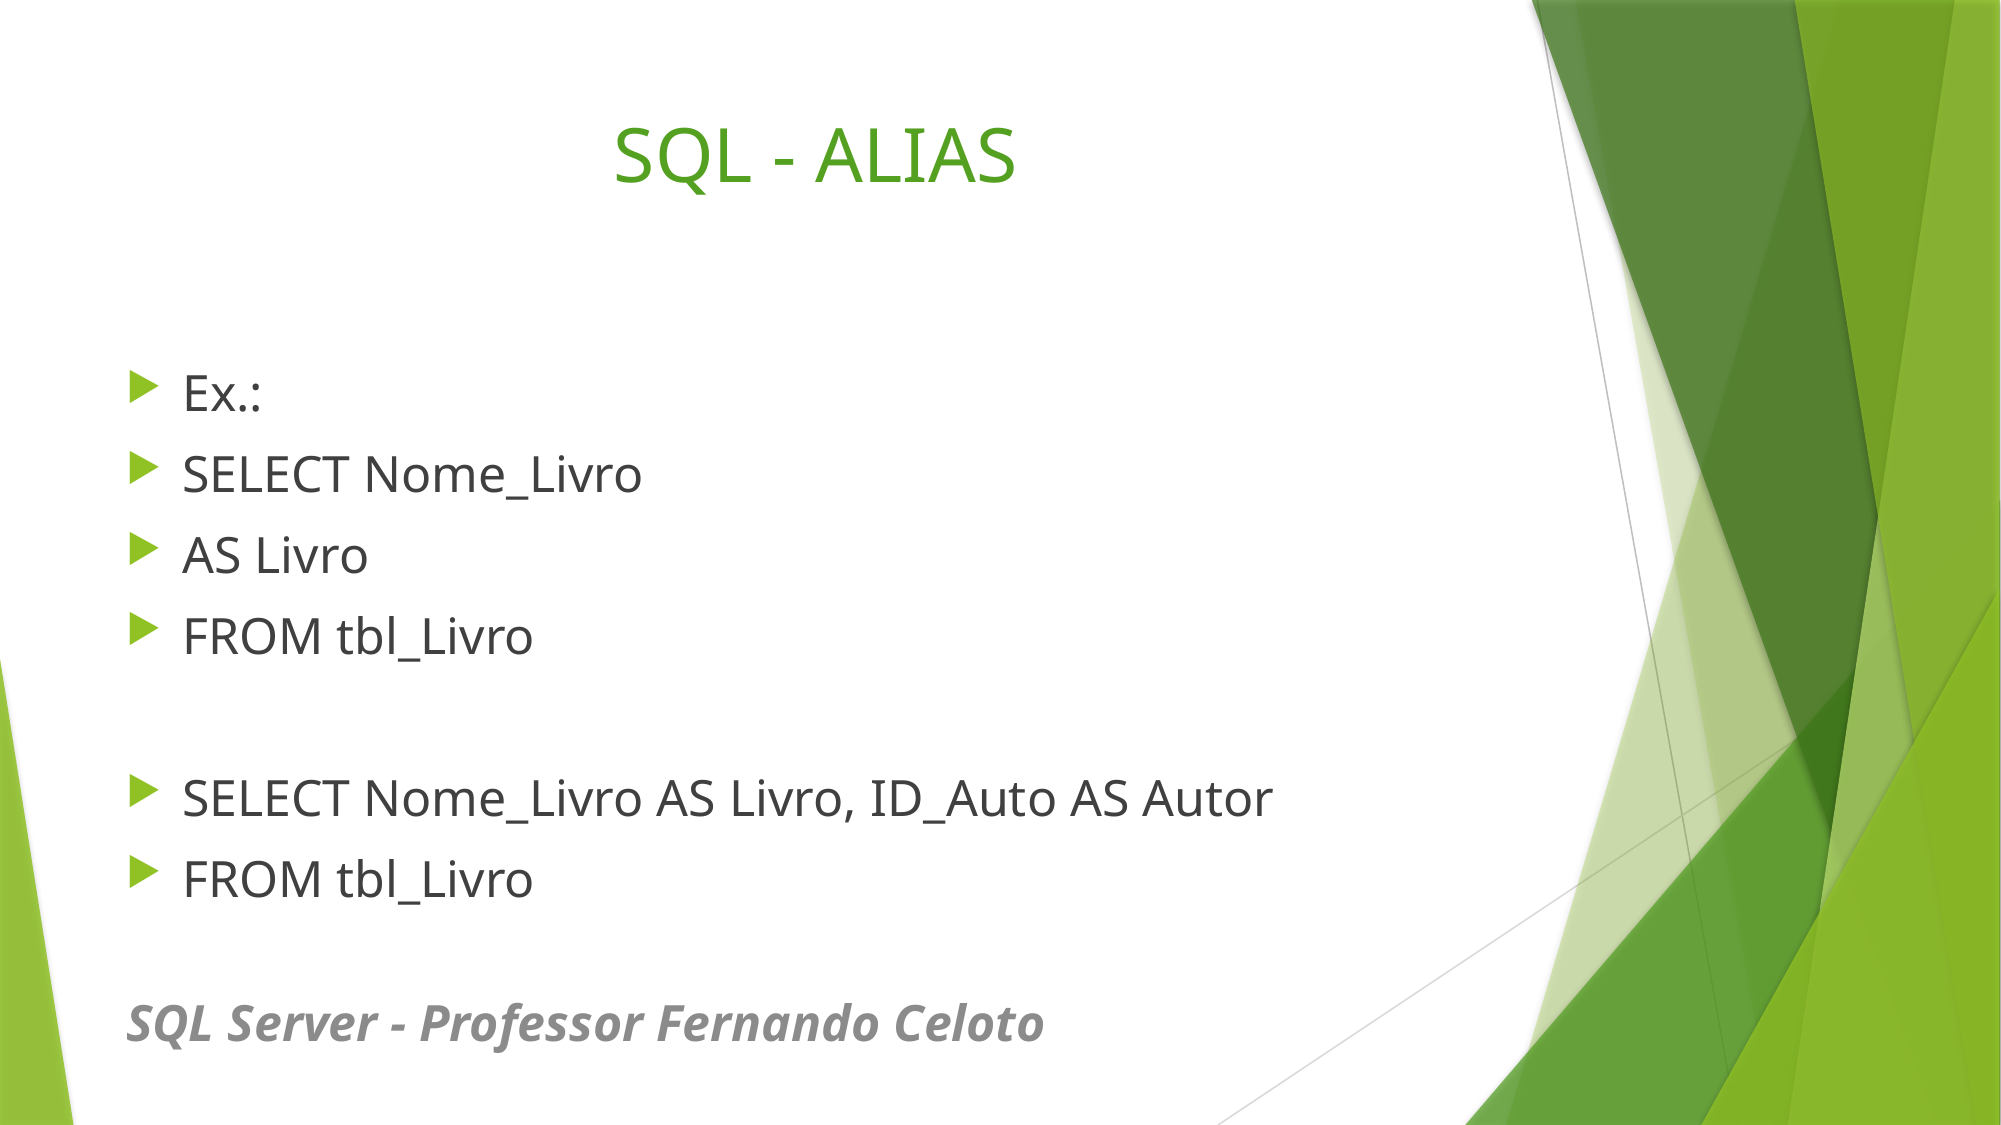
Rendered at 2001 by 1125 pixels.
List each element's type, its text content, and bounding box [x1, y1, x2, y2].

title SQL - ALIAS [111, 99, 1522, 317]
list Ex.: SELECT Nome_Livro AS Livro FROM tbl_Livro SELECT Nome_Livro AS Livro, ID_Auto AS Autor FROM tbl_Livro [111, 354, 1522, 992]
footer SQL Server - Professor Fernando Celoto [111, 991, 1145, 1051]
